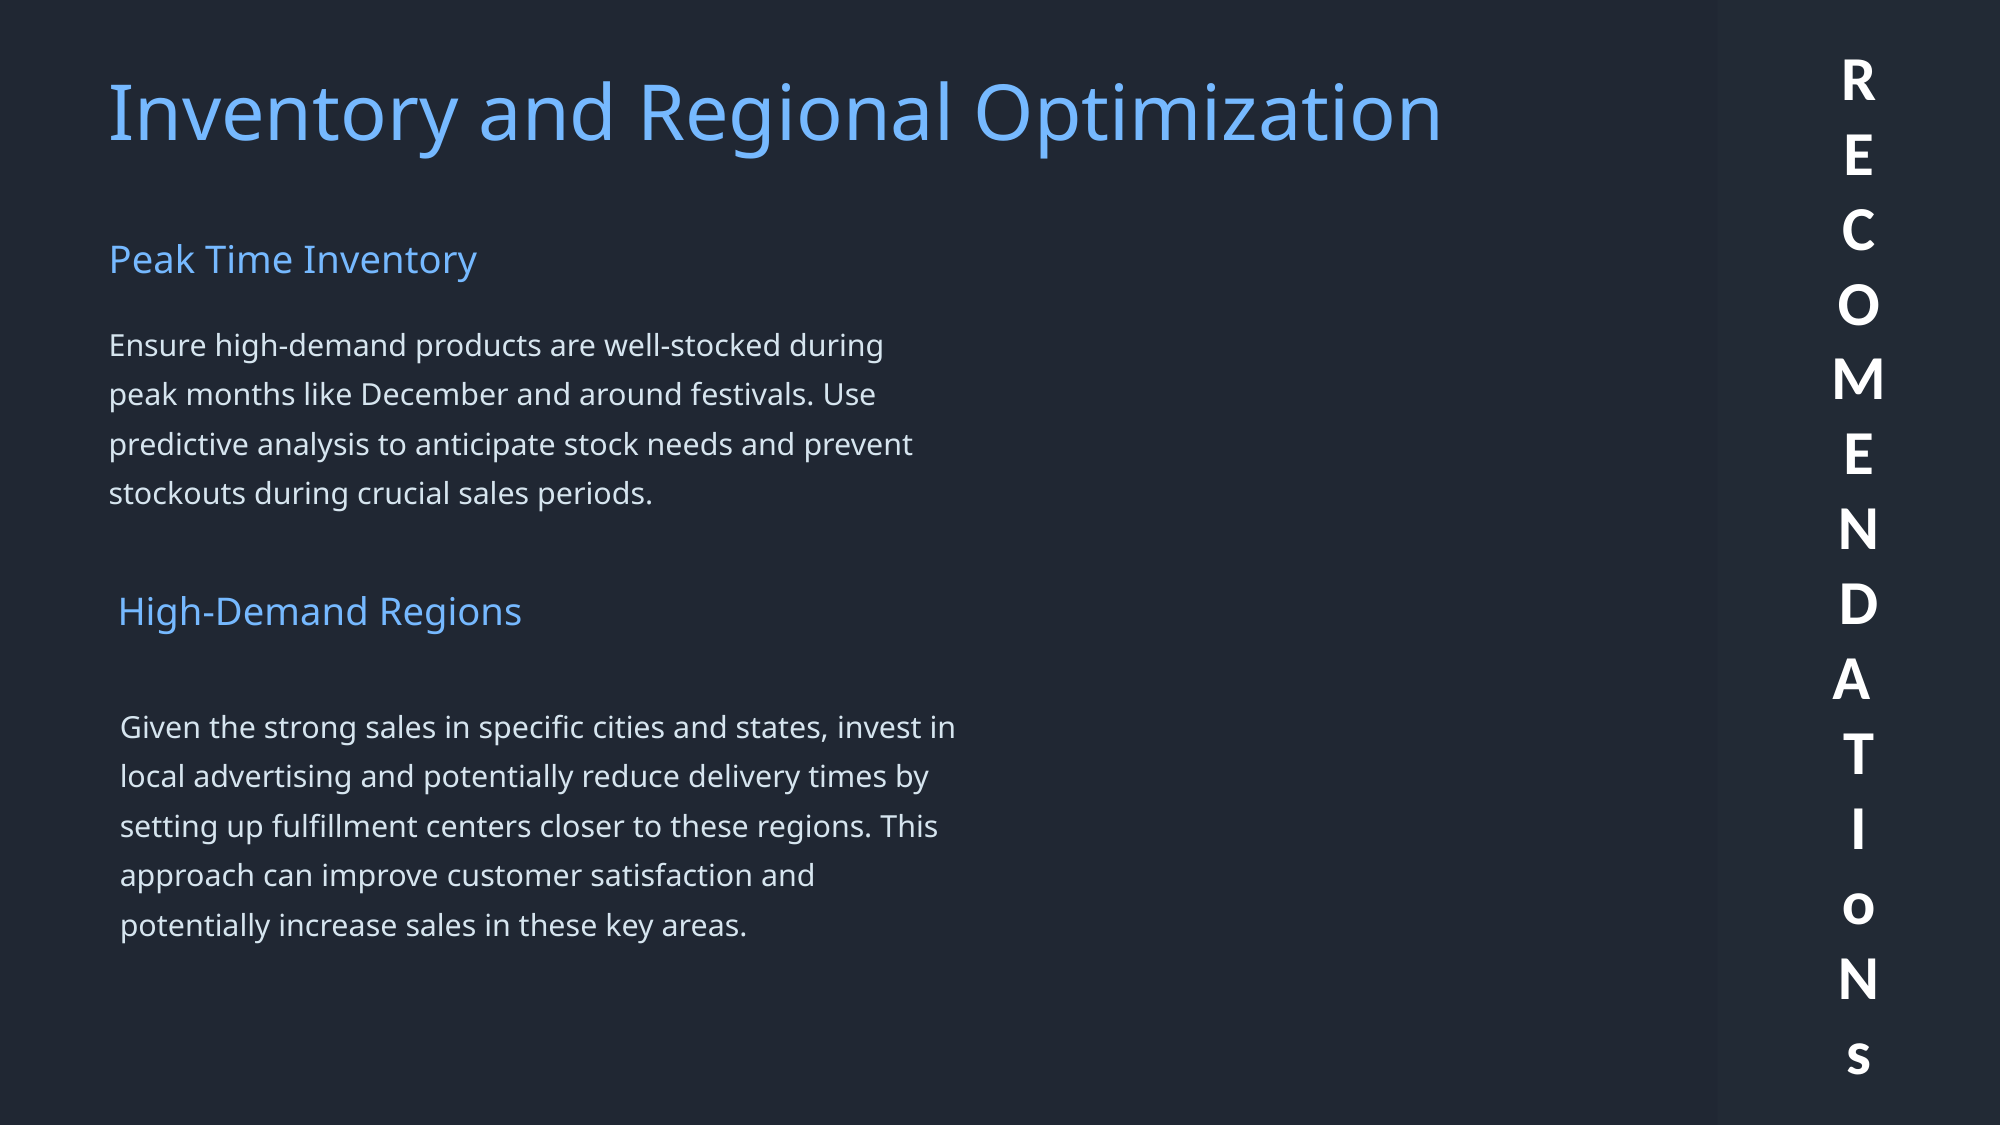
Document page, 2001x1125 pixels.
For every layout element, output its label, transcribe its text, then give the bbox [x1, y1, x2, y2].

text_box Inventory and Regional Optimization [108, 59, 1459, 157]
text_box Peak Time Inventory [108, 233, 497, 282]
text_box R E C O M E N D A T I o N s [1716, 0, 2000, 1125]
text_box Given the strong sales in specific cities and states, invest in local advertising and potentially reduce delivery times by setting up fulfillment centers closer to these regions. This approach can improve customer satisfaction and potentially increase sales in these key areas. [119, 694, 974, 943]
text_box High-Demand Regions [117, 585, 532, 634]
text_box Ensure high-demand products are well-stocked during peak months like December and around festivals. Use predictive analysis to anticipate stock needs and prevent stockouts during crucial sales periods. [108, 312, 963, 512]
